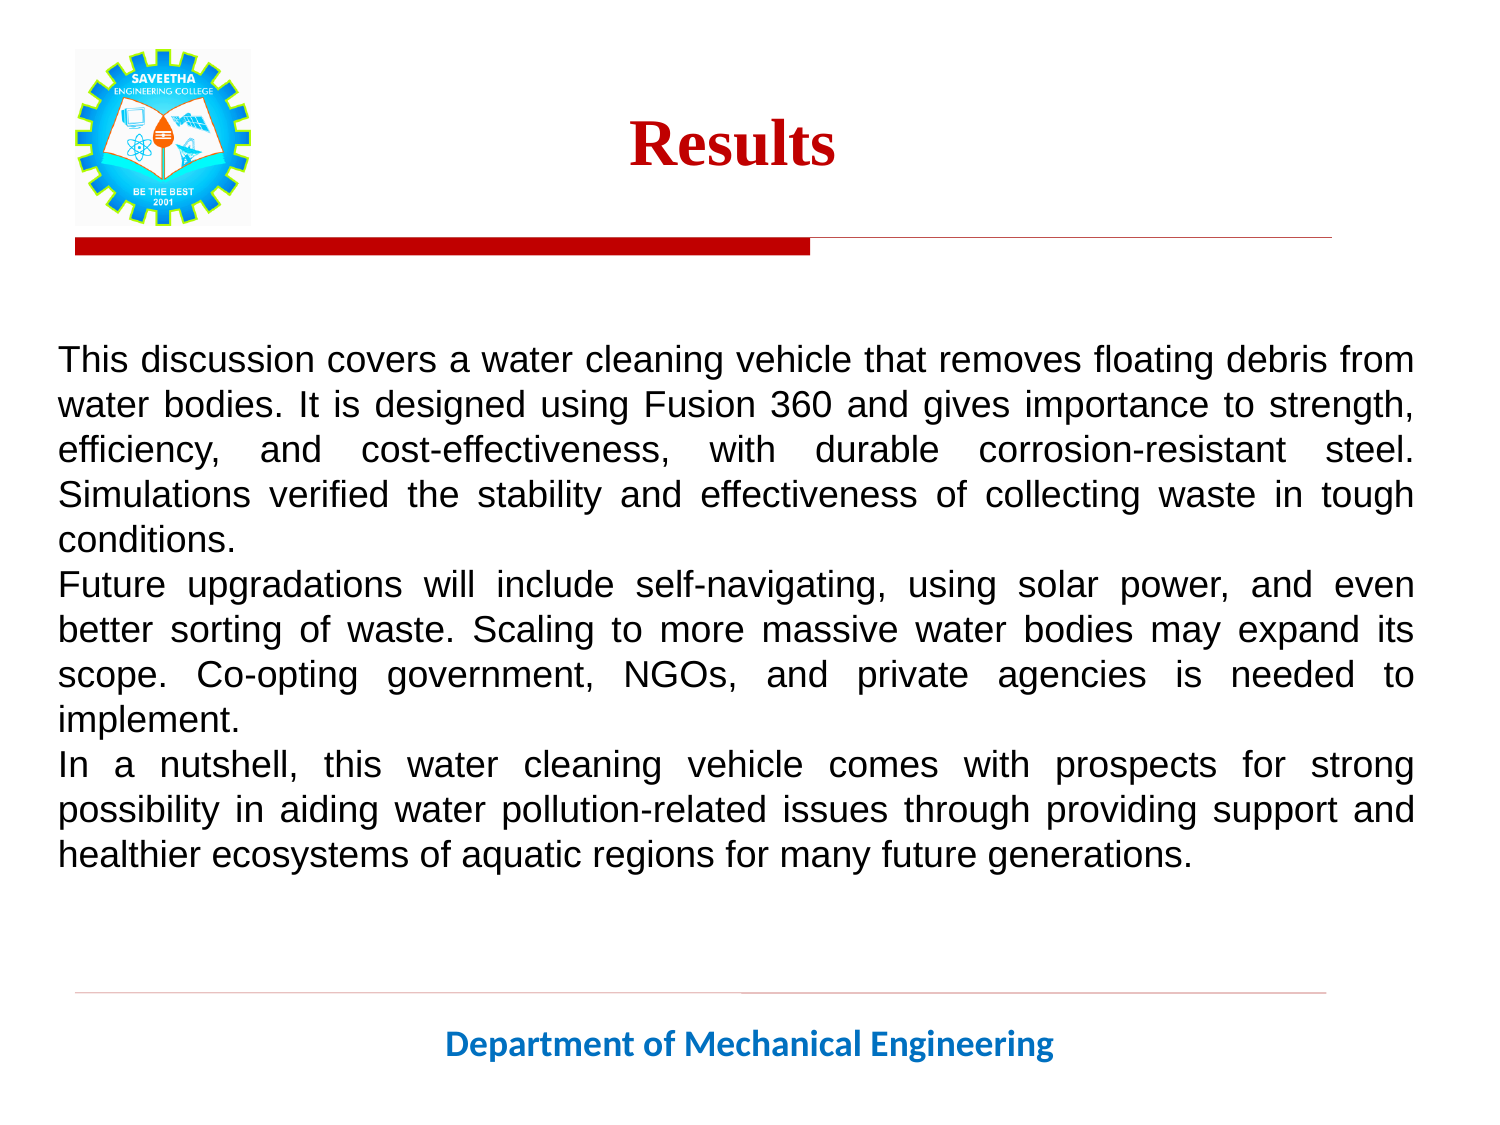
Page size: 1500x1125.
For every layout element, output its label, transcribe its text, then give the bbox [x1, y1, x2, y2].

footer Department of Mechanical Engineering [424, 1002, 1076, 1081]
list This discussion covers a water cleaning vehicle that removes floating debris from water bodies. It is designed using Fusion 360 and gives importance to strength, efficiency, and cost-effectiveness, with durable corrosion-resistant steel. Simulations verified the stability and effectiveness of collecting waste in tough conditions. Future upgradations will include self-navigating, using solar power, and even better sorting of waste. Scaling to more massive water bodies may expand its scope. Co-opting government, NGOs, and private agencies is needed to implement. In a nutshell, this water cleaning vehicle comes with prospects for strong possibility in aiding water pollution-related issues through providing support and healthier ecosystems of aquatic regions for many future generations. [42, 278, 1431, 932]
title Results [75, 45, 1425, 233]
